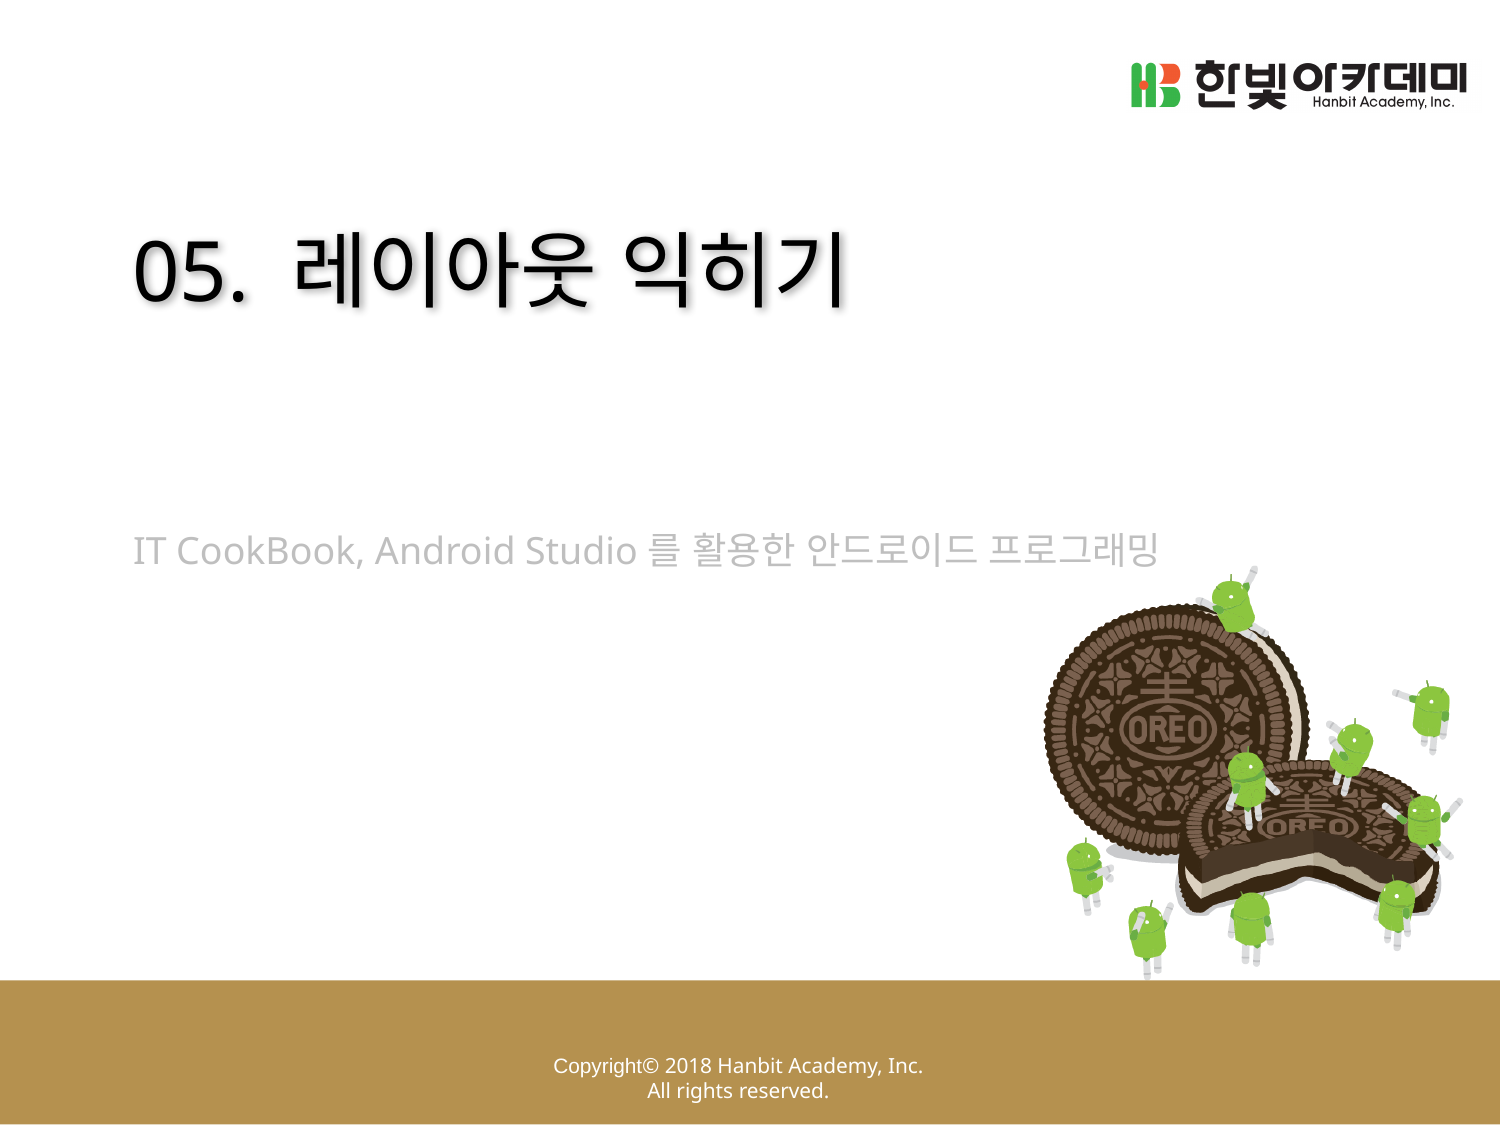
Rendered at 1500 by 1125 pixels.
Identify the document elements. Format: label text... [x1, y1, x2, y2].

title 05. 레이아웃 익히기 [132, 147, 1361, 326]
picture [1136, 557, 1153, 564]
picture [1033, 557, 1474, 980]
picture [1126, 59, 1482, 113]
